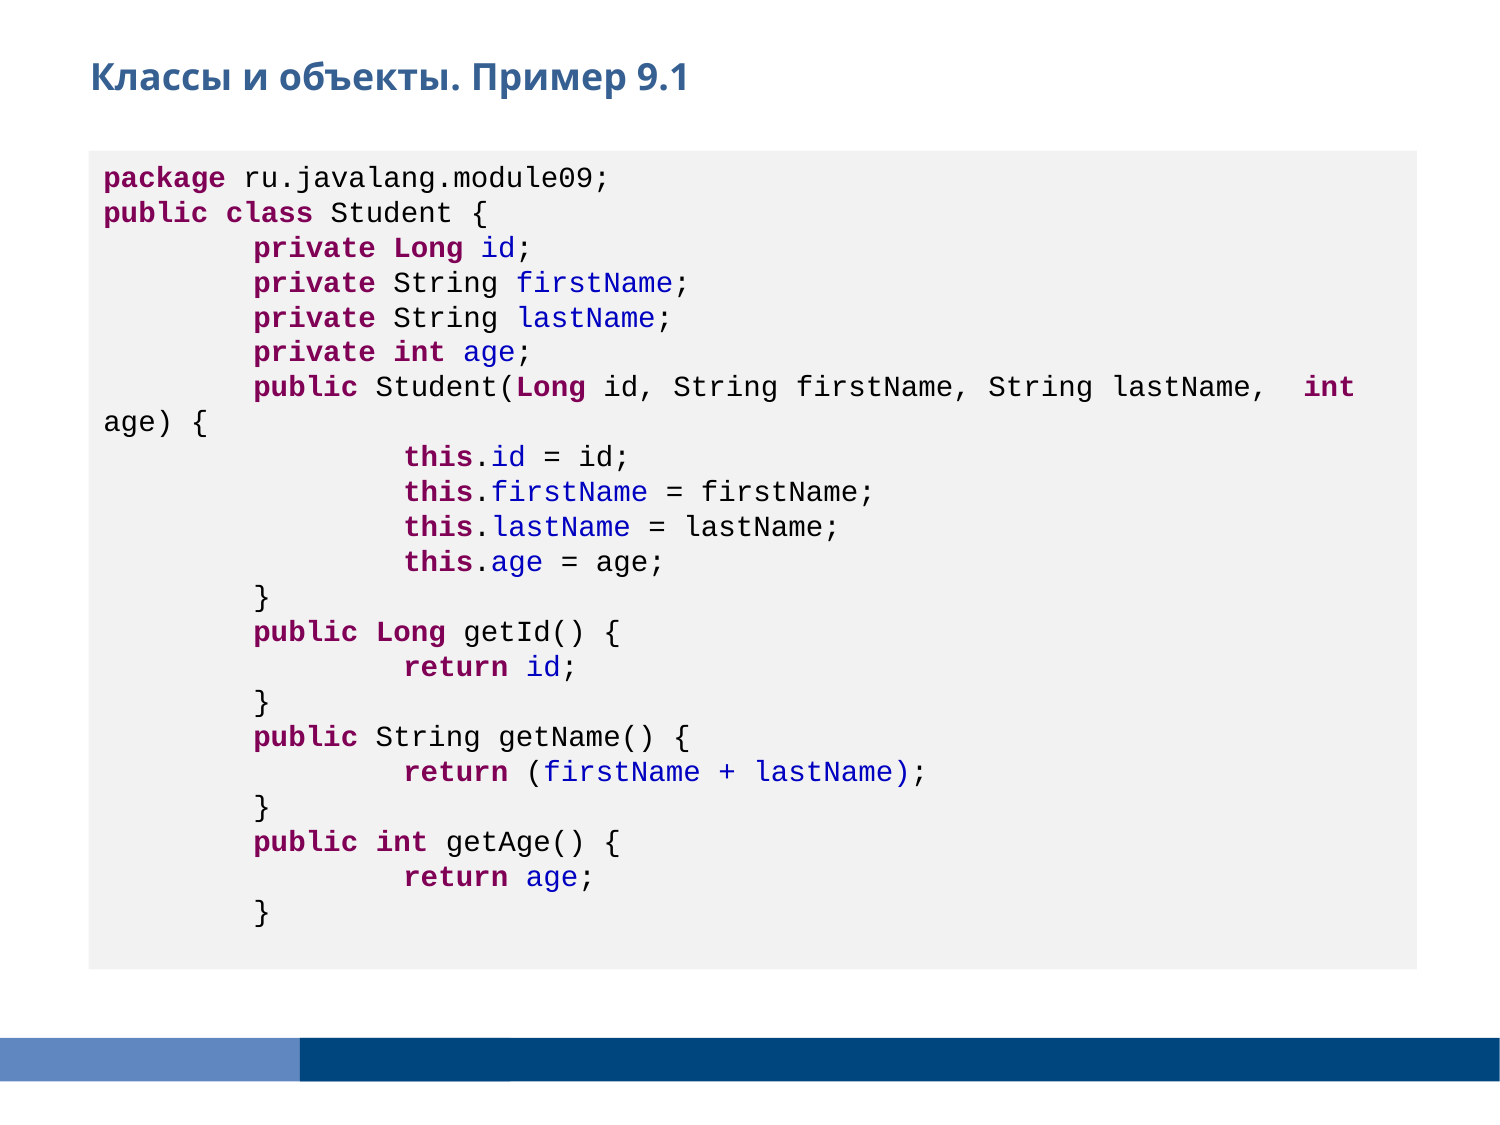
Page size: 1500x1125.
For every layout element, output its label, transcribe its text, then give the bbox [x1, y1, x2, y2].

text_box Классы и объекты. Пример 9.1 [74, 45, 1425, 163]
text_box package ru.javalang.module09; public class Student { private Long id; private String firstName; private String lastName; private int age; public Student(Long id, String firstName, String lastName, int age) { this.id = id; this.firstName = firstName; this.lastName = lastName; this.age = age; } public Long getId() { return id; } public String getName() { return (firstName + lastName); } public int getAge() { return age; } [88, 150, 1417, 970]
